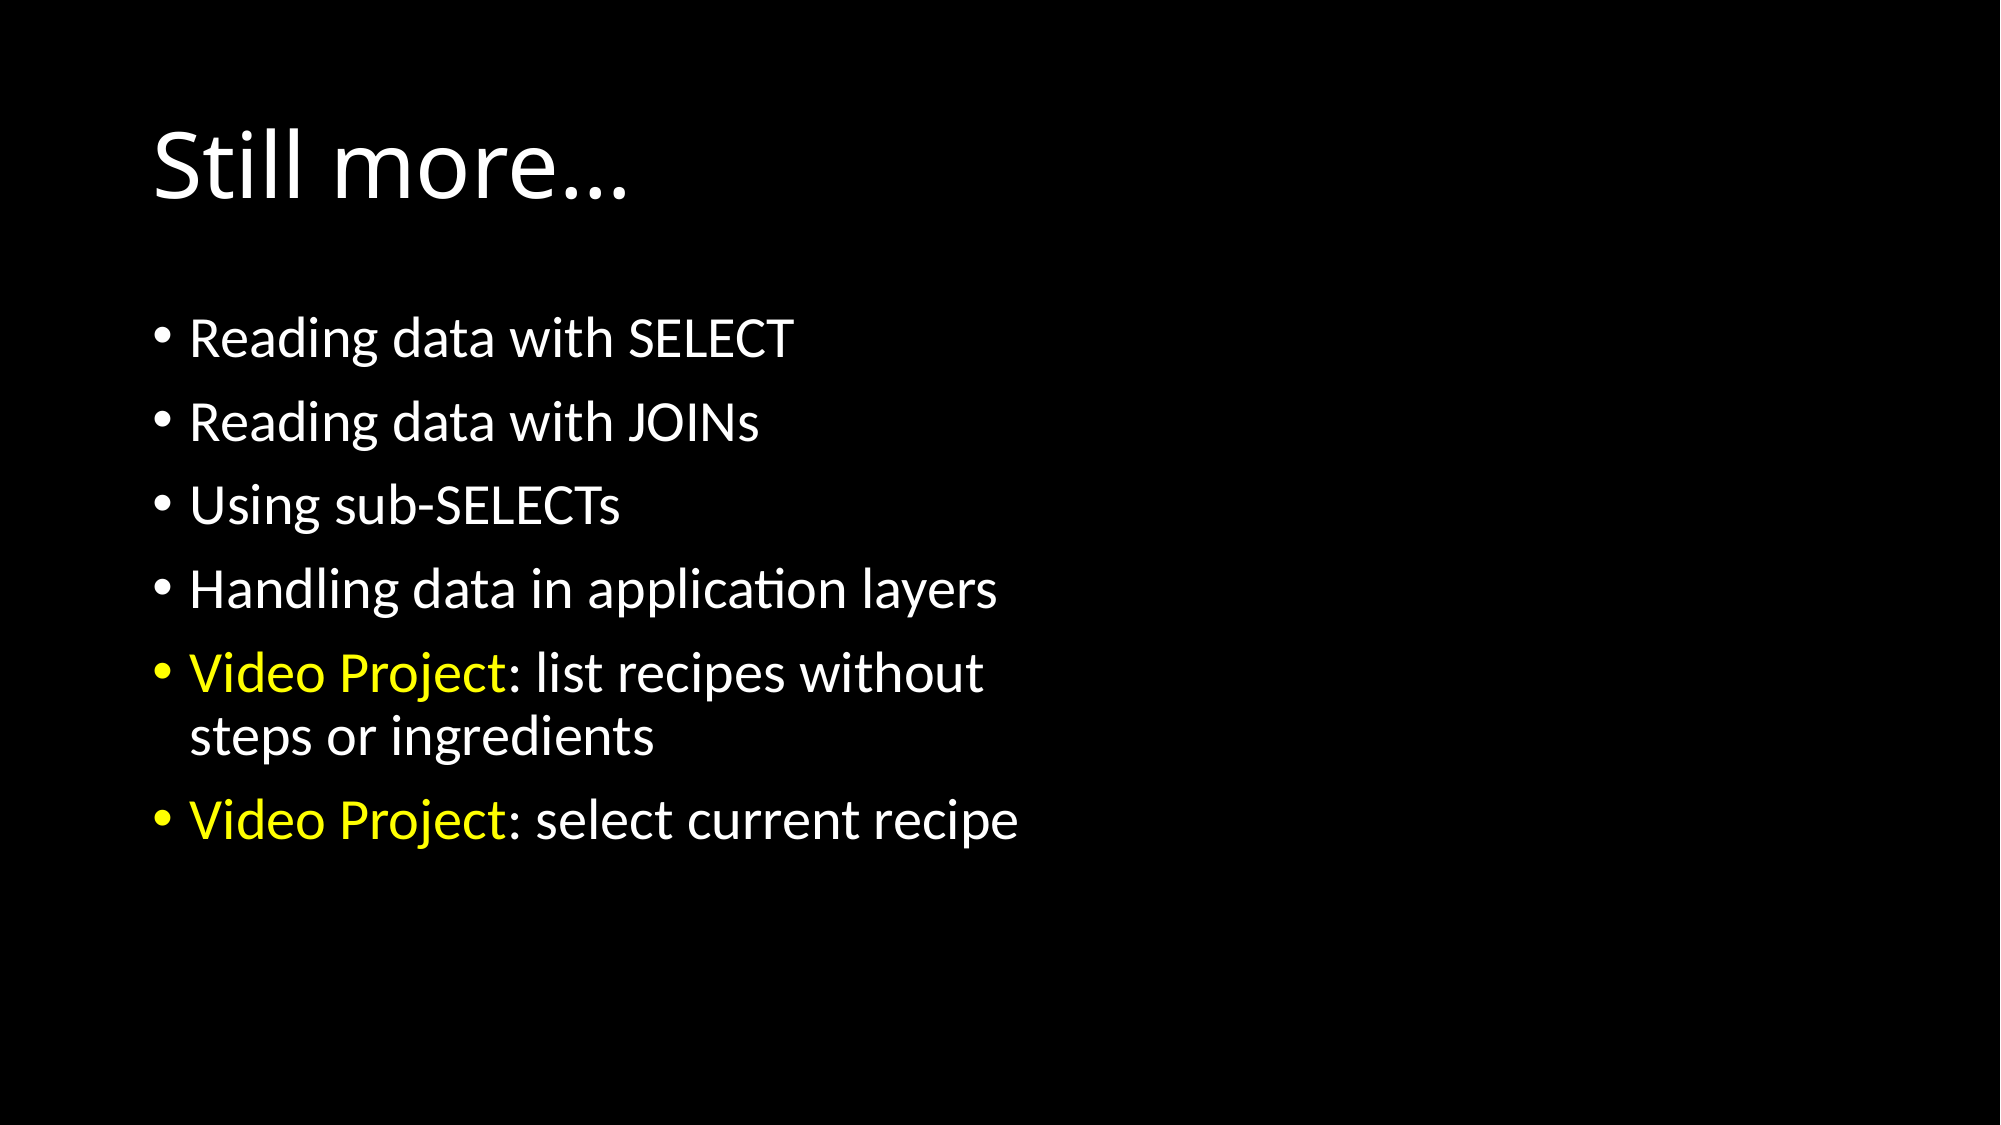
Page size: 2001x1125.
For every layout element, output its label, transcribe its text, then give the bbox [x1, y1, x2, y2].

list Reading data with SELECT Reading data with JOINs Using sub-SELECTs Handling data in application layers Video Project: list recipes without steps or ingredients Video Project: select current recipe [137, 299, 1127, 1014]
title Still more… [137, 59, 1863, 278]
